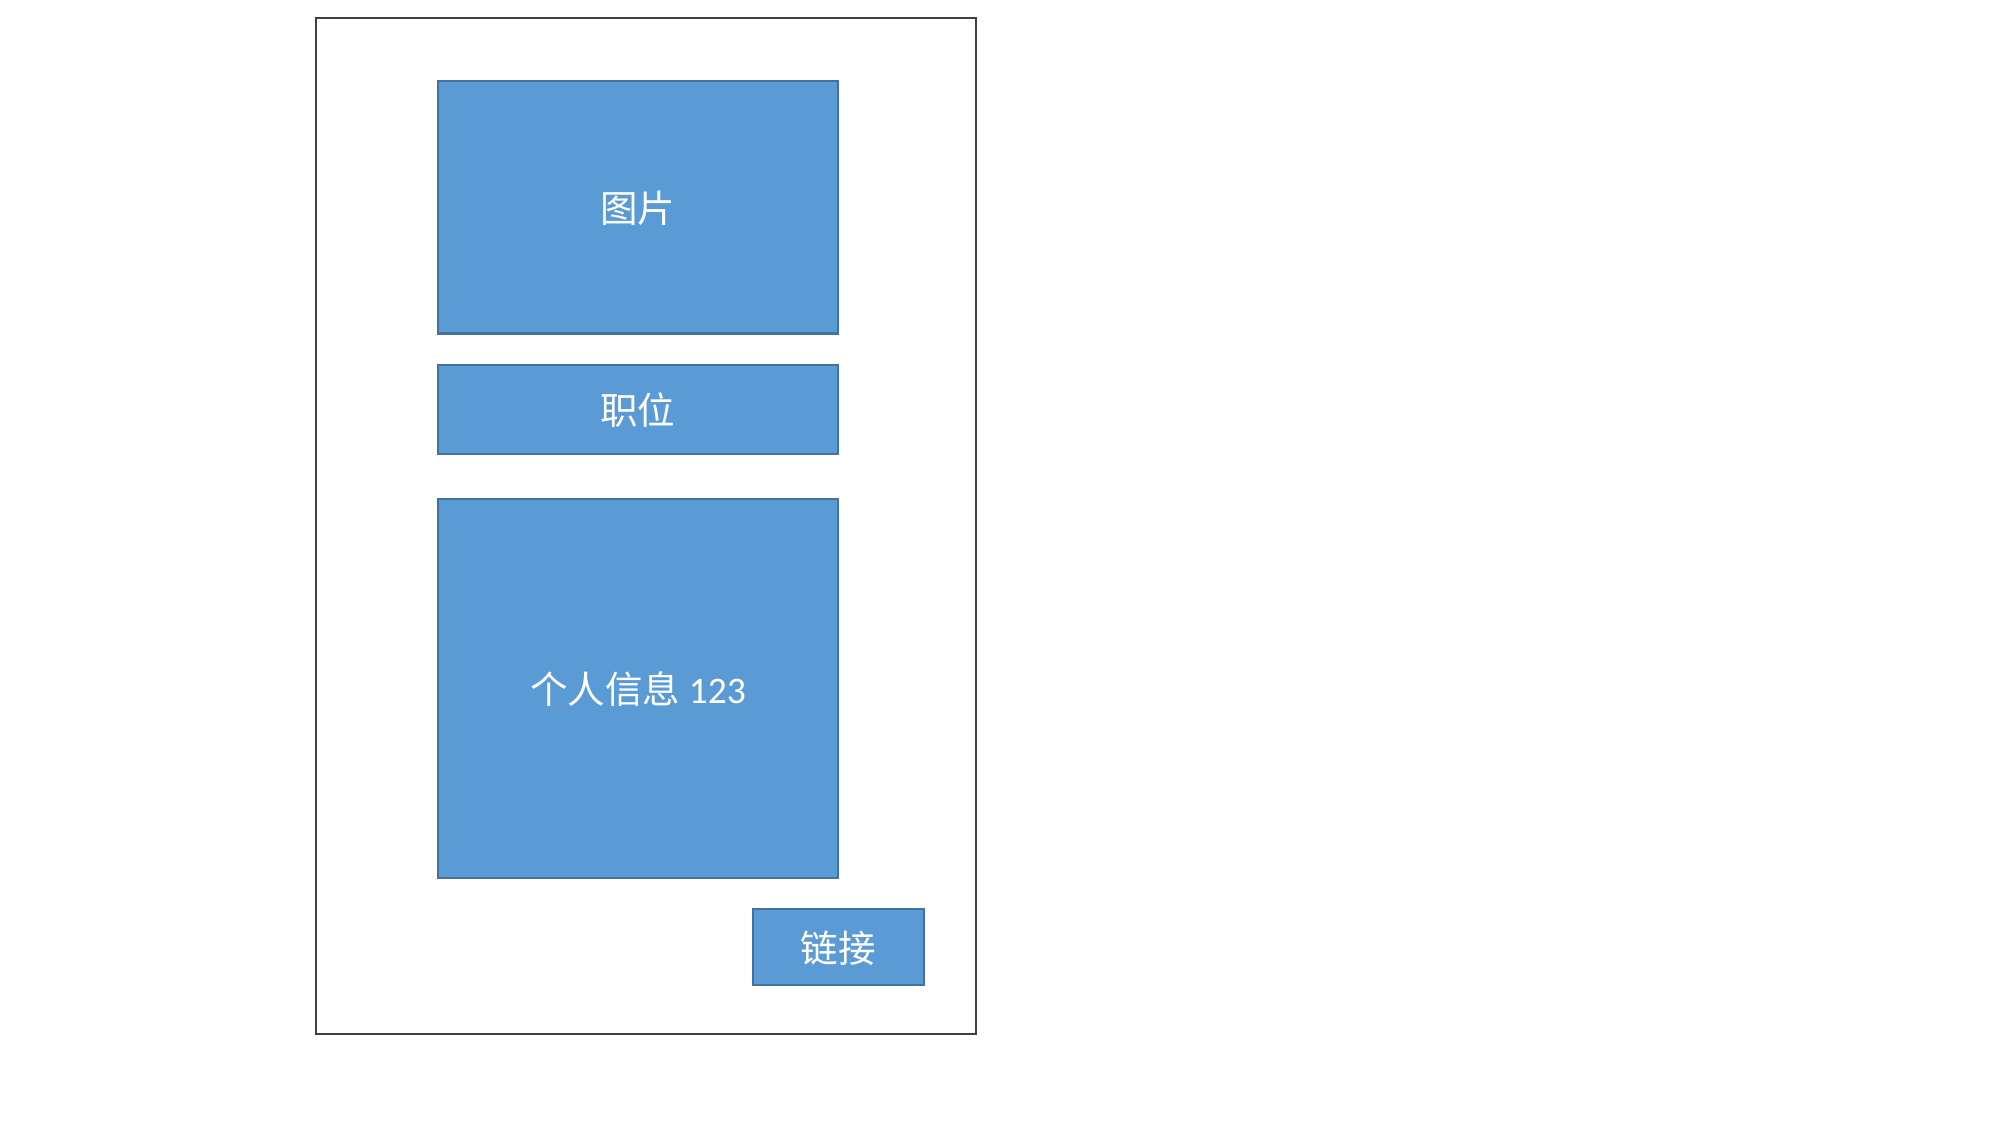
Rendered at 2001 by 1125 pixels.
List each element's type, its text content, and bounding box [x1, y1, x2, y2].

text_box 职位 [437, 364, 839, 455]
text_box 个人信息123 [437, 498, 839, 879]
text_box 图片 [437, 80, 839, 335]
text_box [315, 17, 977, 1035]
text_box 链接 [752, 908, 925, 986]
